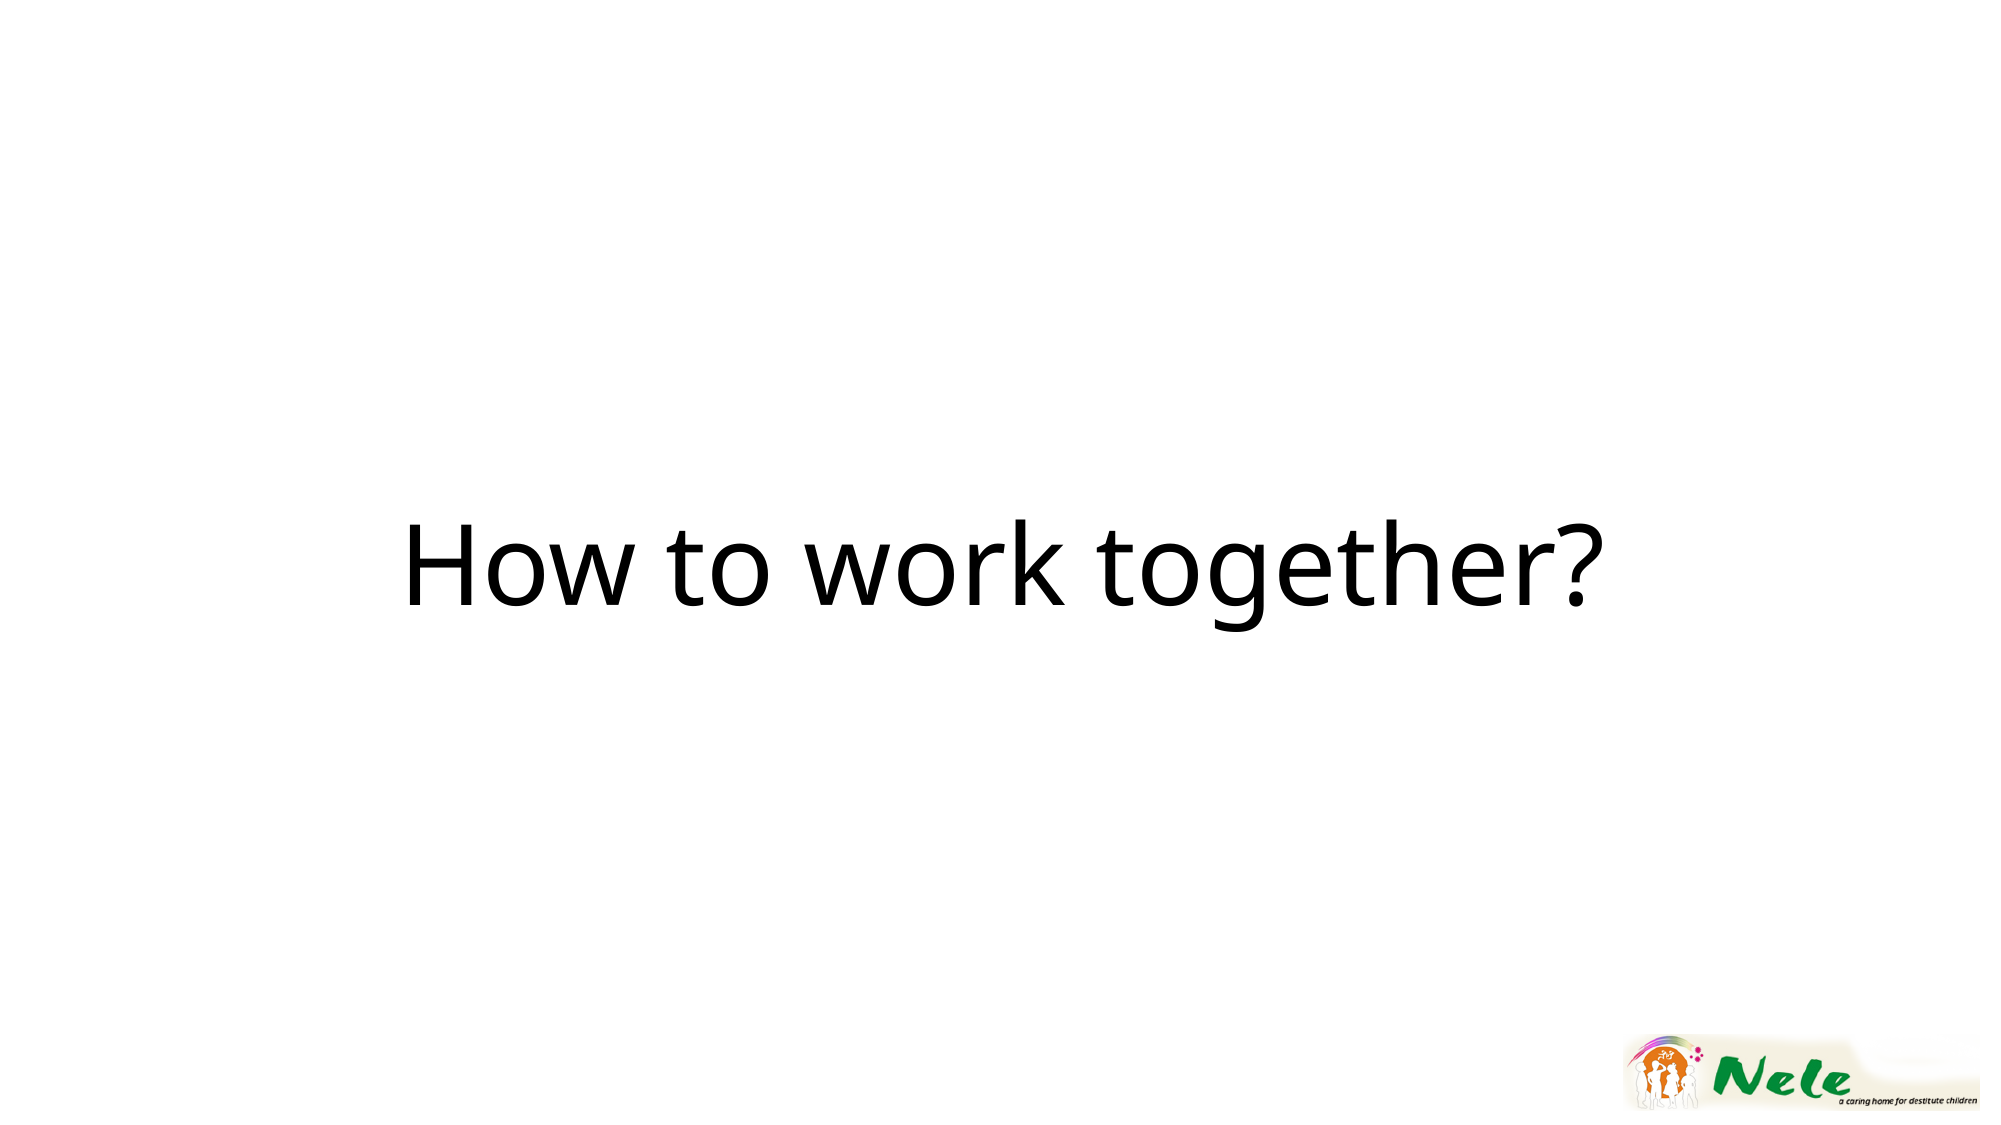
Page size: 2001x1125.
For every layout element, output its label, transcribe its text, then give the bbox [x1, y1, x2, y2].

picture [1623, 1034, 1980, 1111]
list How to work together? [26, 177, 1980, 1001]
